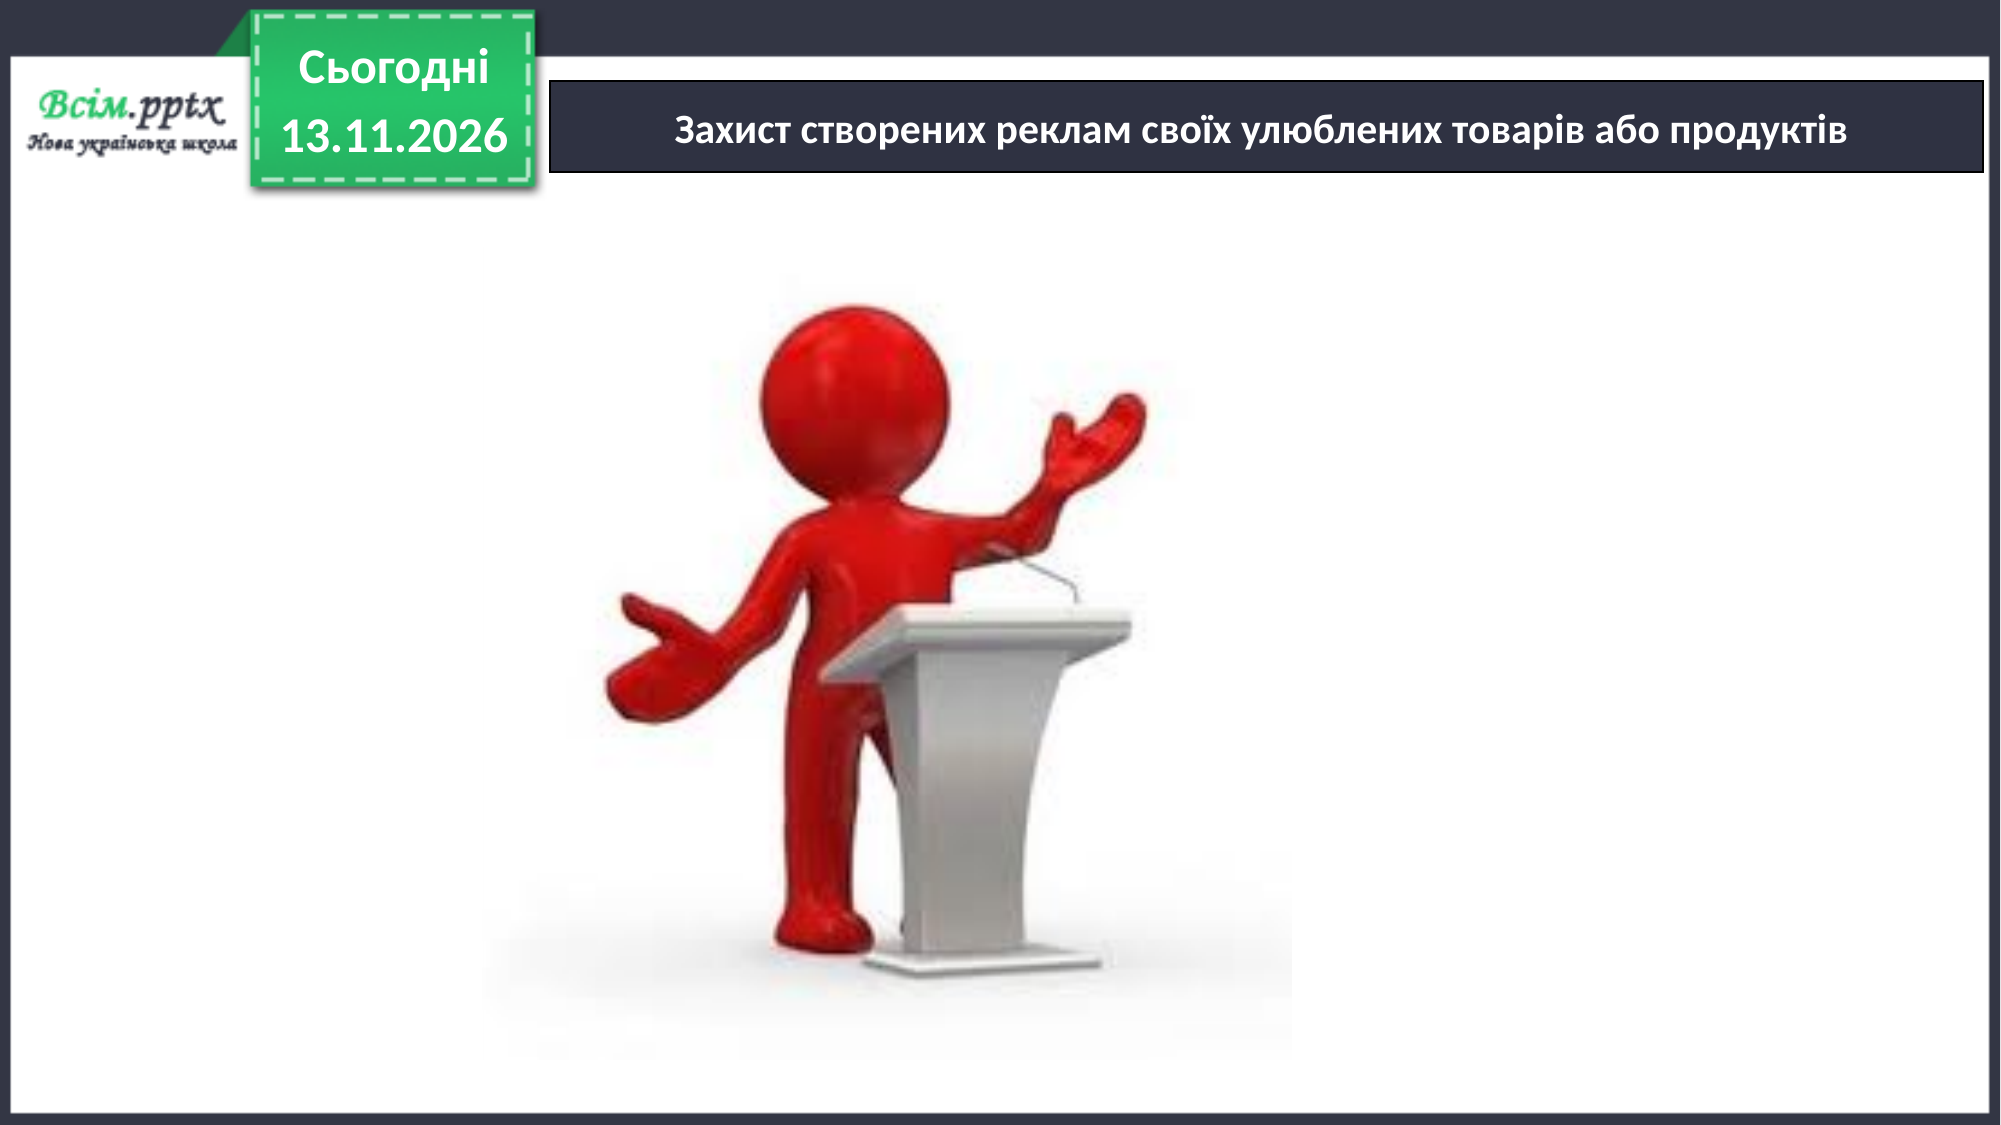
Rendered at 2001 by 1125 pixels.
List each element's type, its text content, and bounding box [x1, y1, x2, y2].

picture [0, 0, 2001, 1125]
text_box Сьогодні [284, 26, 535, 101]
text_box Захист створених реклам своїх улюблених товарів або продуктів [549, 80, 1984, 173]
text_box 19.04.2022 [263, 101, 524, 164]
